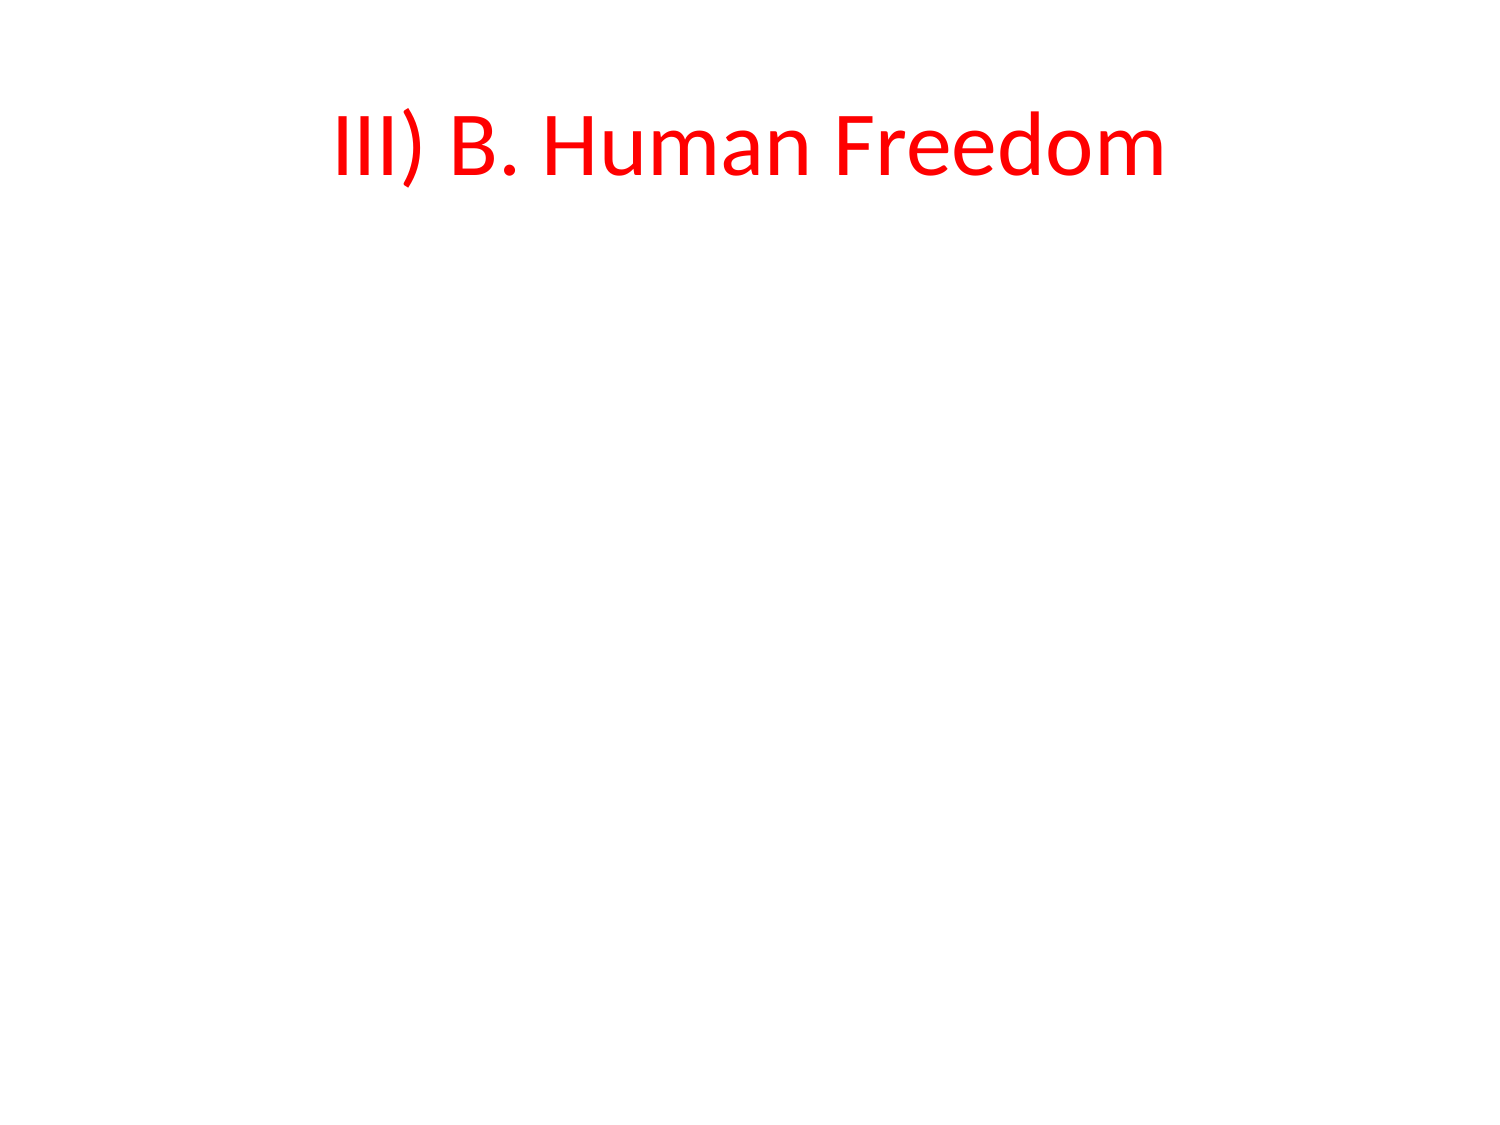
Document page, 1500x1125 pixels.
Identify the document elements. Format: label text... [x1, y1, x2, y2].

title III) B. Human Freedom [75, 45, 1425, 233]
